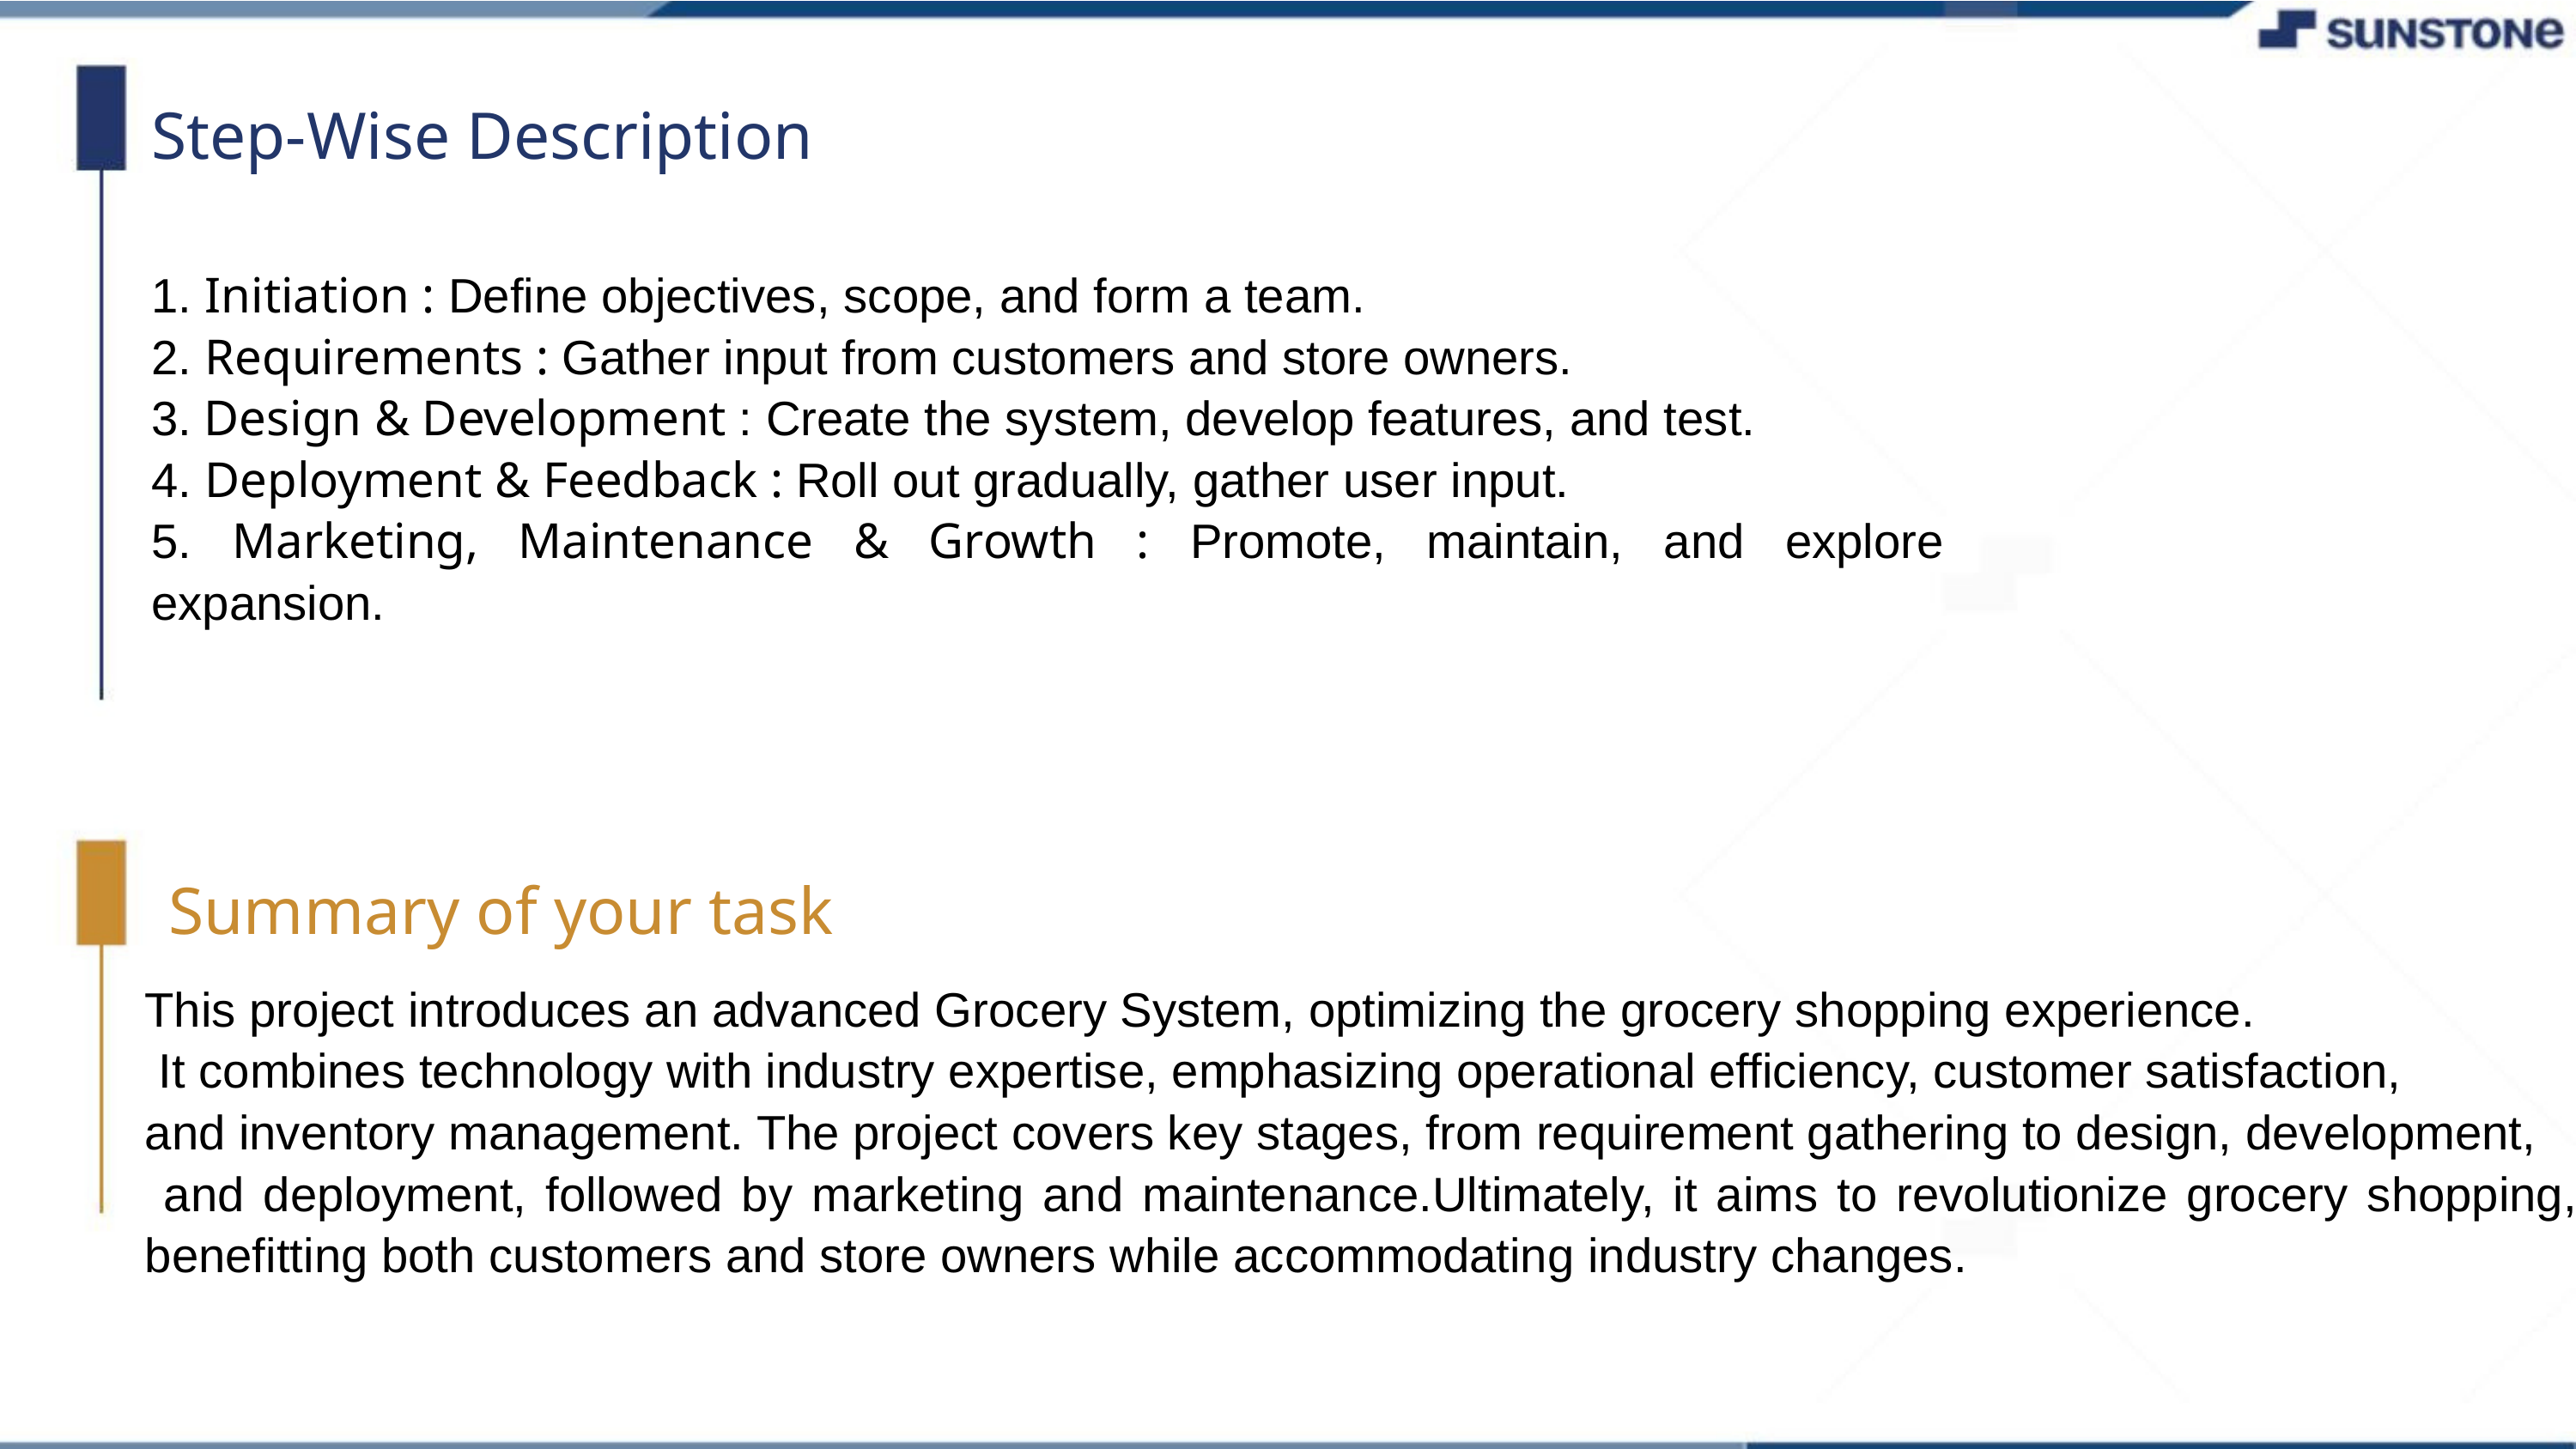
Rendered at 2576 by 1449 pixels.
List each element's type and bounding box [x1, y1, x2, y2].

text_box [0, 1, 2576, 1449]
